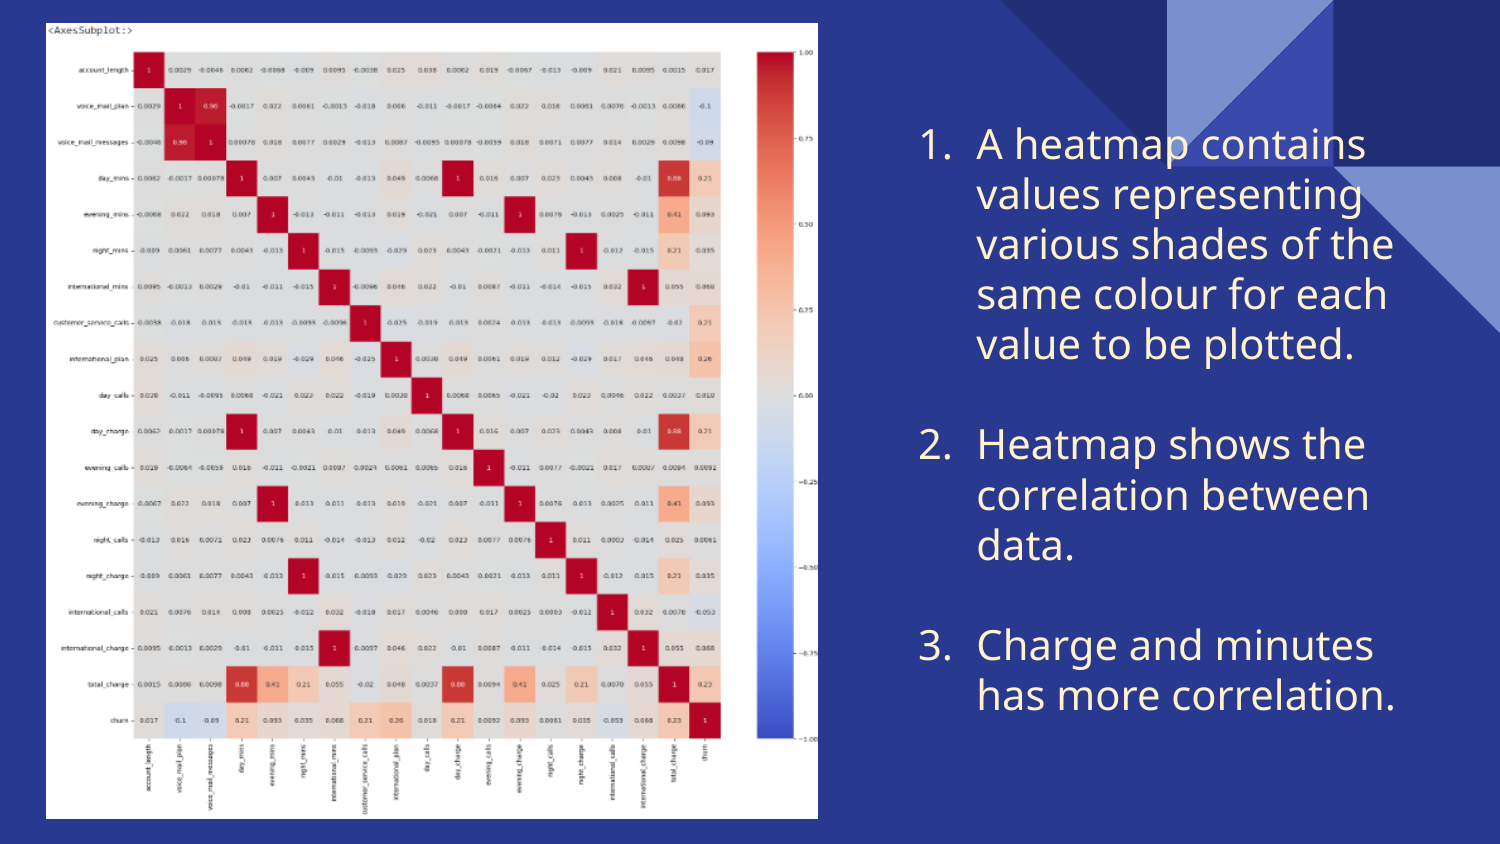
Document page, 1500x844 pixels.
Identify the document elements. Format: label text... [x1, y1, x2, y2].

text_box A heatmap contains values representing various shades of the same colour for each value to be plotted. Heatmap shows the correlation between data. Charge and minutes has more correlation. [886, 103, 1460, 734]
picture [46, 23, 818, 819]
